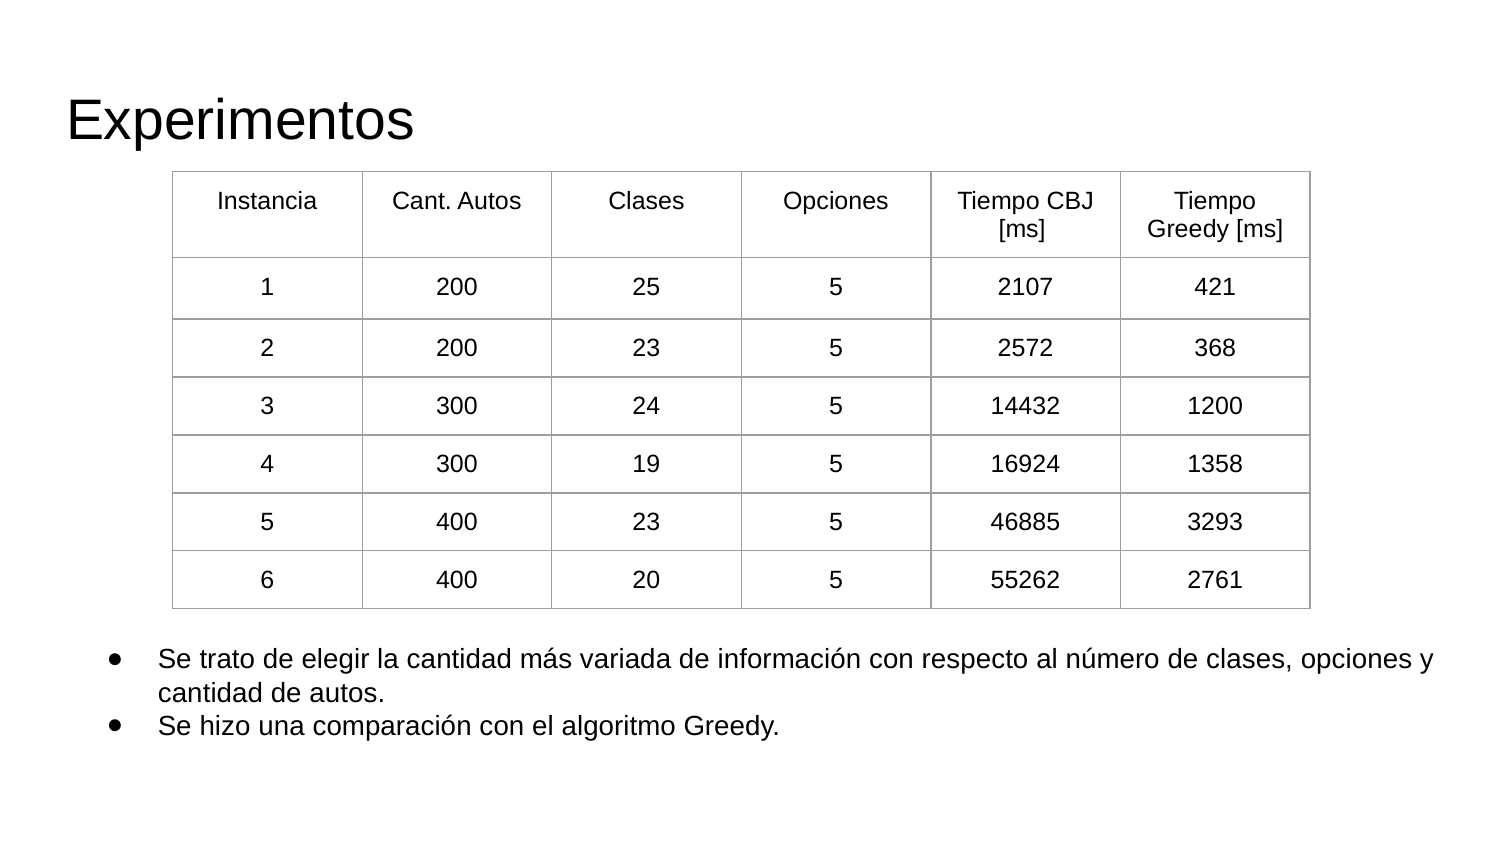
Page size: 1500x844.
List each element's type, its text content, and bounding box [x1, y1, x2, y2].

table_cell 5 [742, 494, 930, 550]
table_cell 400 [363, 551, 551, 608]
table_cell 368 [1121, 320, 1309, 376]
table_cell 19 [552, 436, 741, 492]
table_header Tiempo CBJ [ms] [932, 172, 1120, 257]
table_cell 20 [552, 551, 741, 608]
table_cell 25 [552, 258, 741, 318]
table_cell 300 [363, 378, 551, 434]
table_cell 300 [363, 436, 551, 492]
table_header Opciones [742, 172, 930, 257]
table_cell 421 [1121, 258, 1309, 318]
table_header Instancia [173, 172, 362, 257]
table_cell 16924 [932, 436, 1120, 492]
table_cell 24 [552, 378, 741, 434]
table_cell 55262 [932, 551, 1120, 608]
table_cell 23 [552, 494, 741, 550]
table_header Tiempo Greedy [ms] [1121, 172, 1309, 257]
table_cell 5 [742, 378, 930, 434]
table_cell 1 [173, 258, 362, 318]
table_cell 1358 [1121, 436, 1309, 492]
table_cell 46885 [932, 494, 1120, 550]
table_cell 23 [552, 320, 741, 376]
table_cell 6 [173, 551, 362, 608]
table_header Cant. Autos [363, 172, 551, 257]
table_cell 5 [742, 320, 930, 376]
table_cell 2107 [932, 258, 1120, 318]
table_cell 14432 [932, 378, 1120, 434]
table_cell 5 [742, 436, 930, 492]
table_header Clases [552, 172, 741, 257]
table_cell 200 [363, 320, 551, 376]
title Se trato de elegir la cantidad más variada de información con respecto al número de clases, opciones y cantidad de autos. Se hizo una comparación con el algoritmo Greedy. [67, 626, 1466, 721]
table_cell 3293 [1121, 494, 1309, 550]
table_cell 1200 [1121, 378, 1309, 434]
table_cell 5 [173, 494, 362, 550]
title Experimentos [51, 72, 1449, 167]
table_cell 2572 [932, 320, 1120, 376]
table_cell 4 [173, 436, 362, 492]
table_cell 200 [363, 258, 551, 318]
table_cell 3 [173, 378, 362, 434]
table_cell 5 [742, 551, 930, 608]
table_cell 2 [173, 320, 362, 376]
table_cell 5 [742, 258, 930, 318]
table_cell 400 [363, 494, 551, 550]
table_cell 2761 [1121, 551, 1309, 608]
